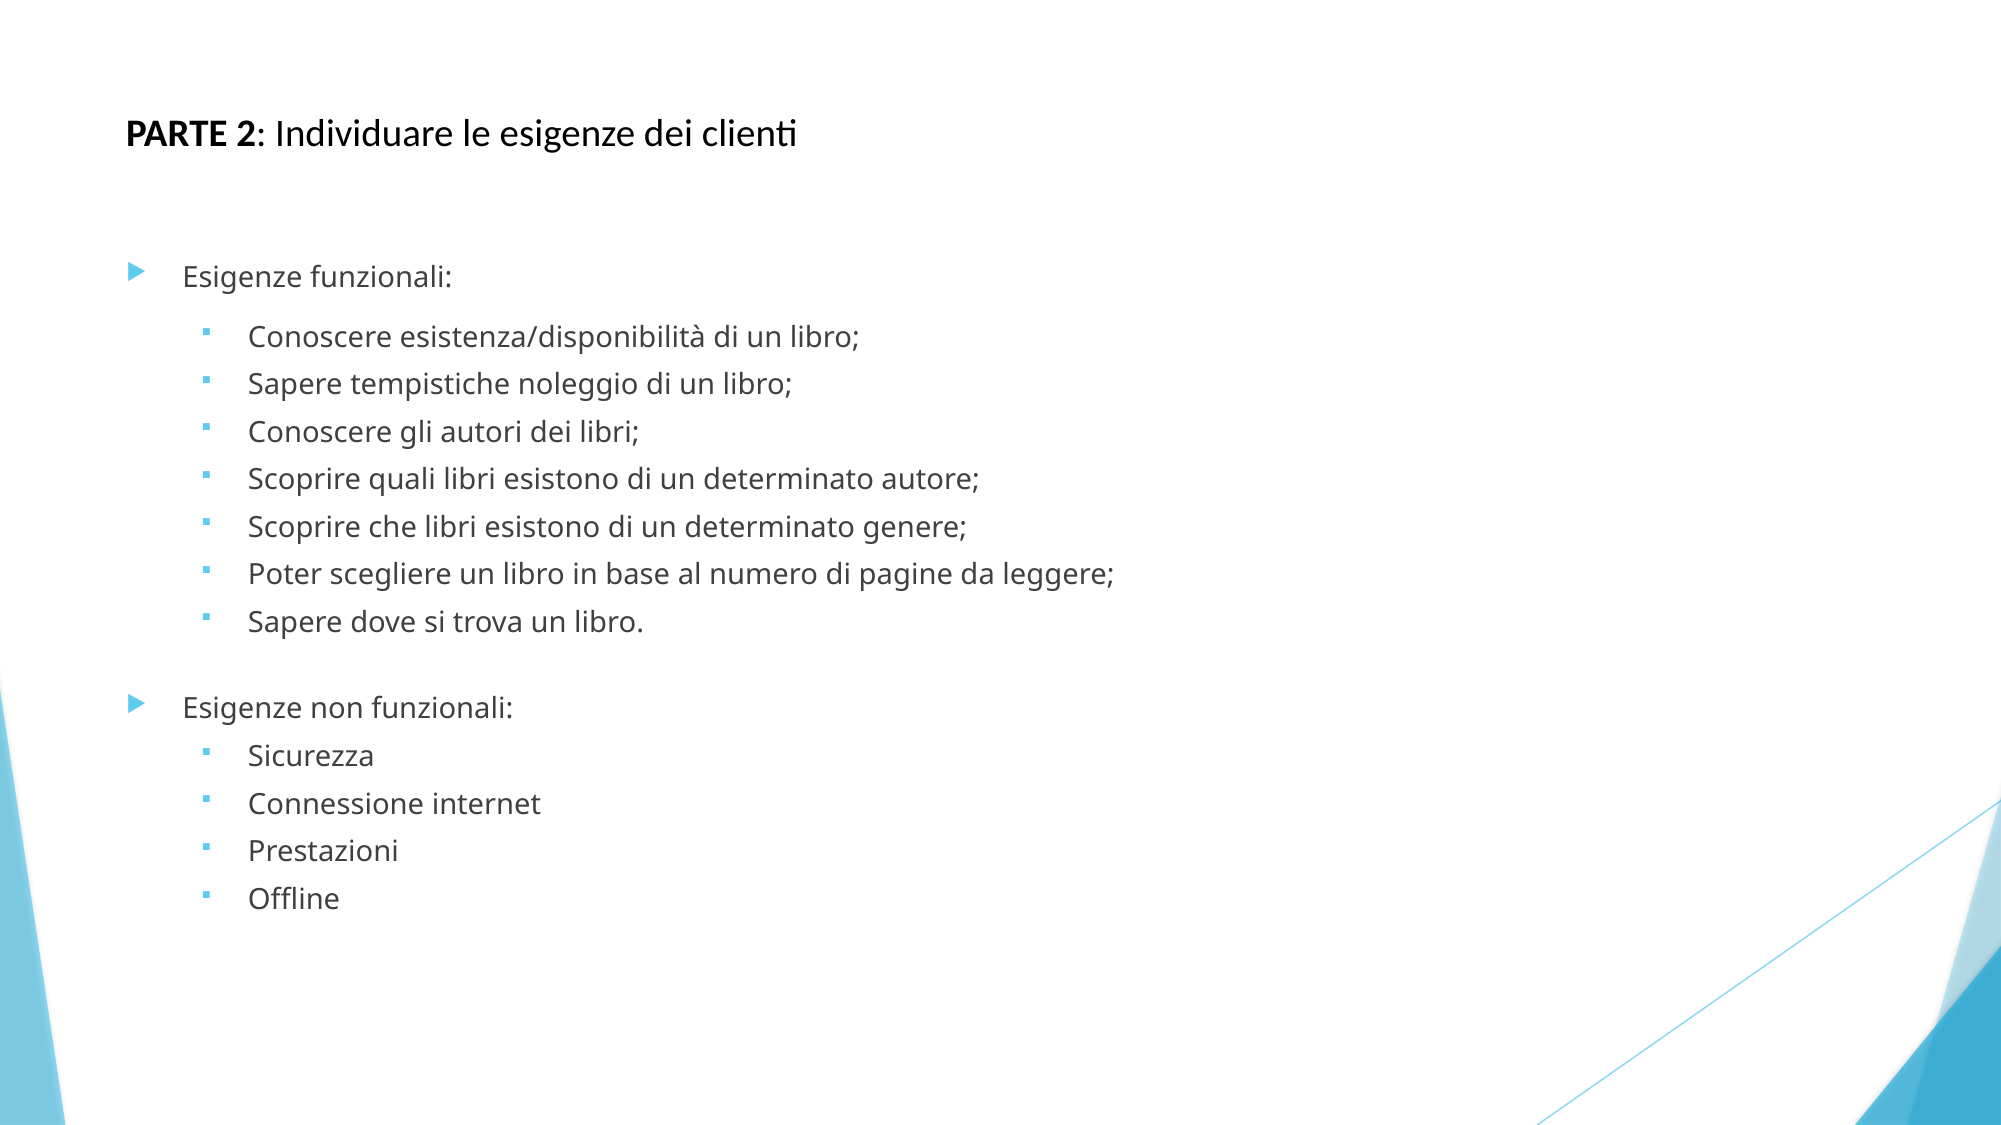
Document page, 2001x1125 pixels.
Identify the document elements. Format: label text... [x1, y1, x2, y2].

text_box Esigenze non funzionali: Sicurezza Connessione internet Prestazioni Offline [111, 682, 1713, 1067]
list Esigenze funzionali: Conoscere esistenza/disponibilità di un libro; Sapere tempistiche noleggio di un libro; Conoscere gli autori dei libri; Scoprire quali libri esistono di un determinato autore; Scoprire che libri esistono di un determinato genere; Poter scegliere un libro in base al numero di pagine da leggere; Sapere dove si trova un libro. [111, 250, 1713, 658]
title PARTE 2: Individuare le esigenze dei clienti [111, 99, 1713, 209]
